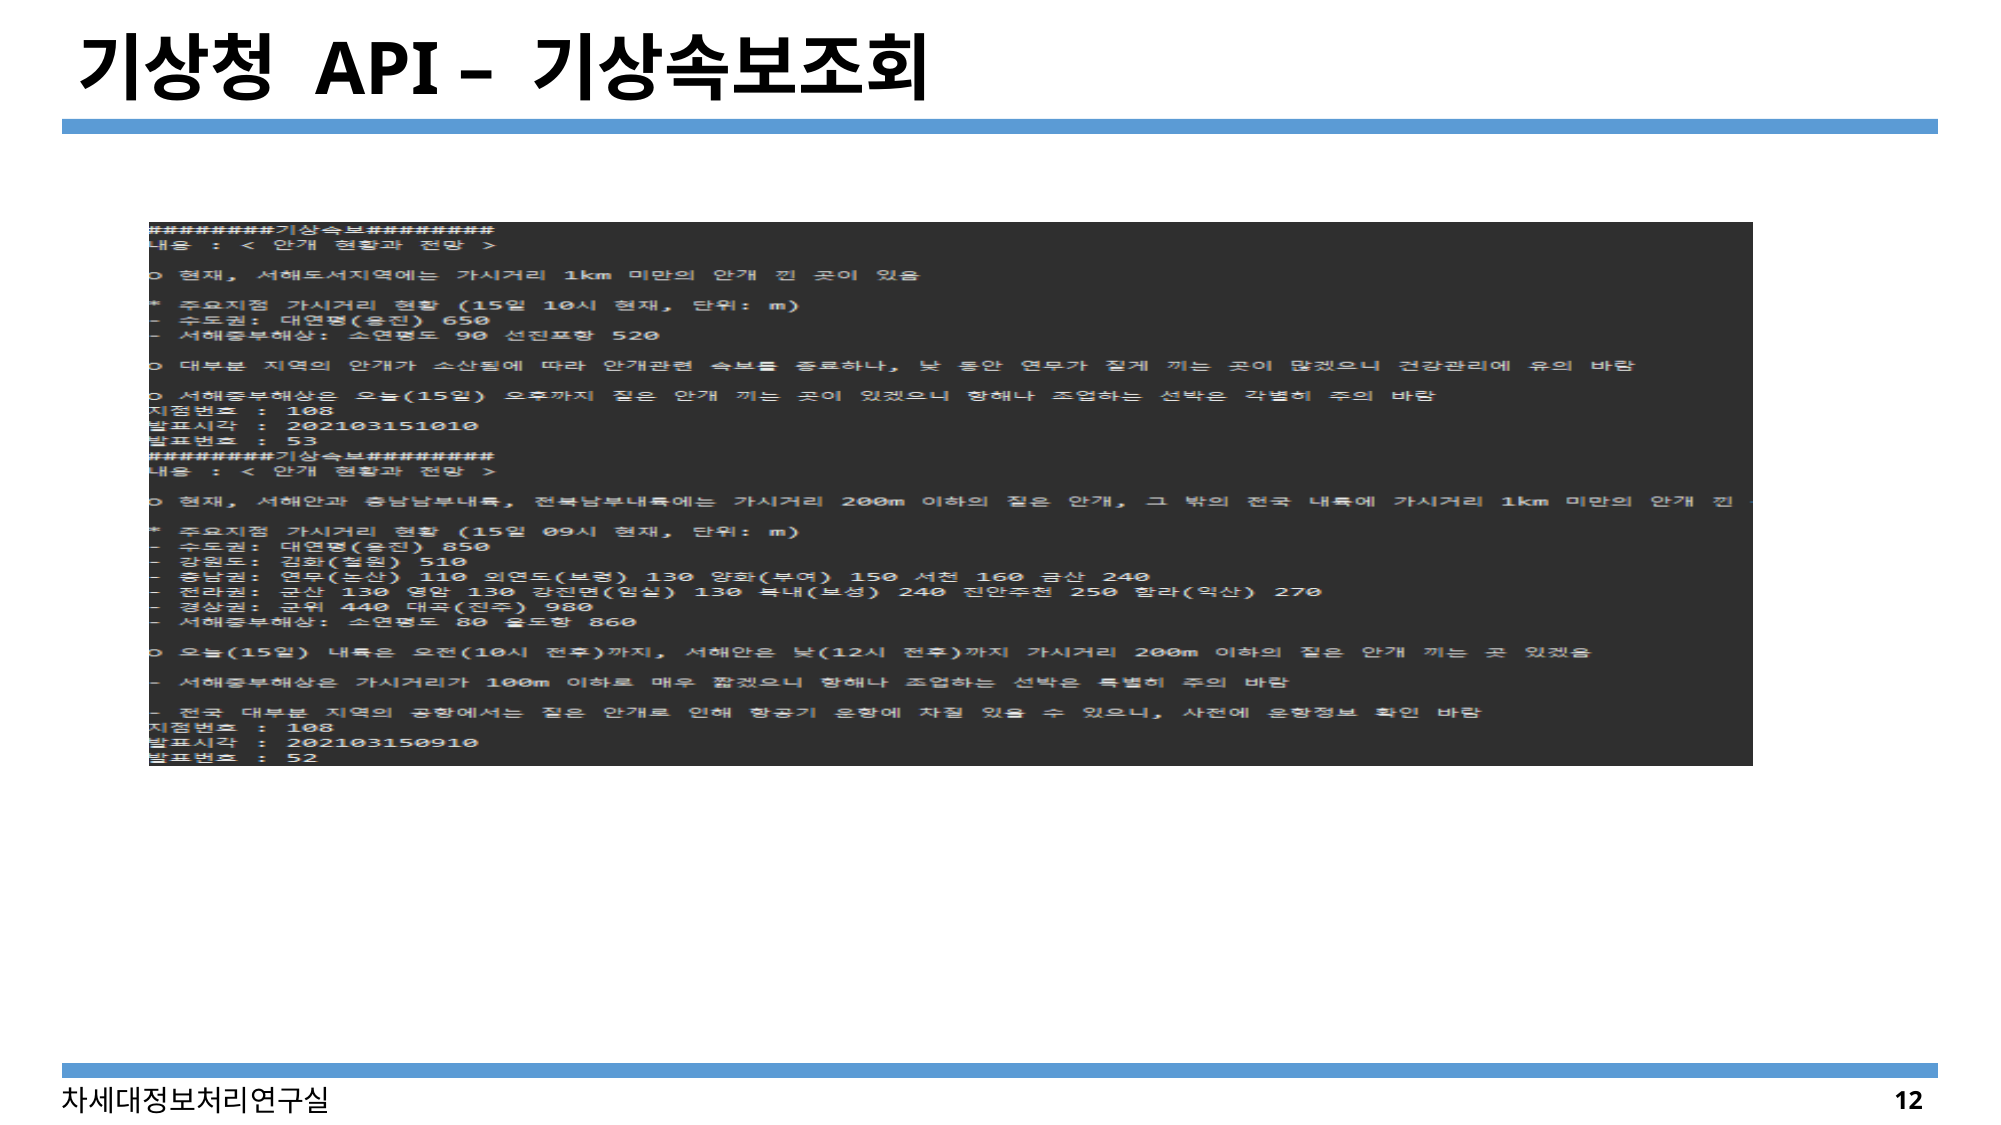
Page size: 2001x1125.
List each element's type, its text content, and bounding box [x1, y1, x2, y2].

slide_number 12 [1487, 1079, 1938, 1125]
picture [149, 222, 1753, 766]
title 기상청 API – 기상속보조회 [62, 24, 1564, 118]
